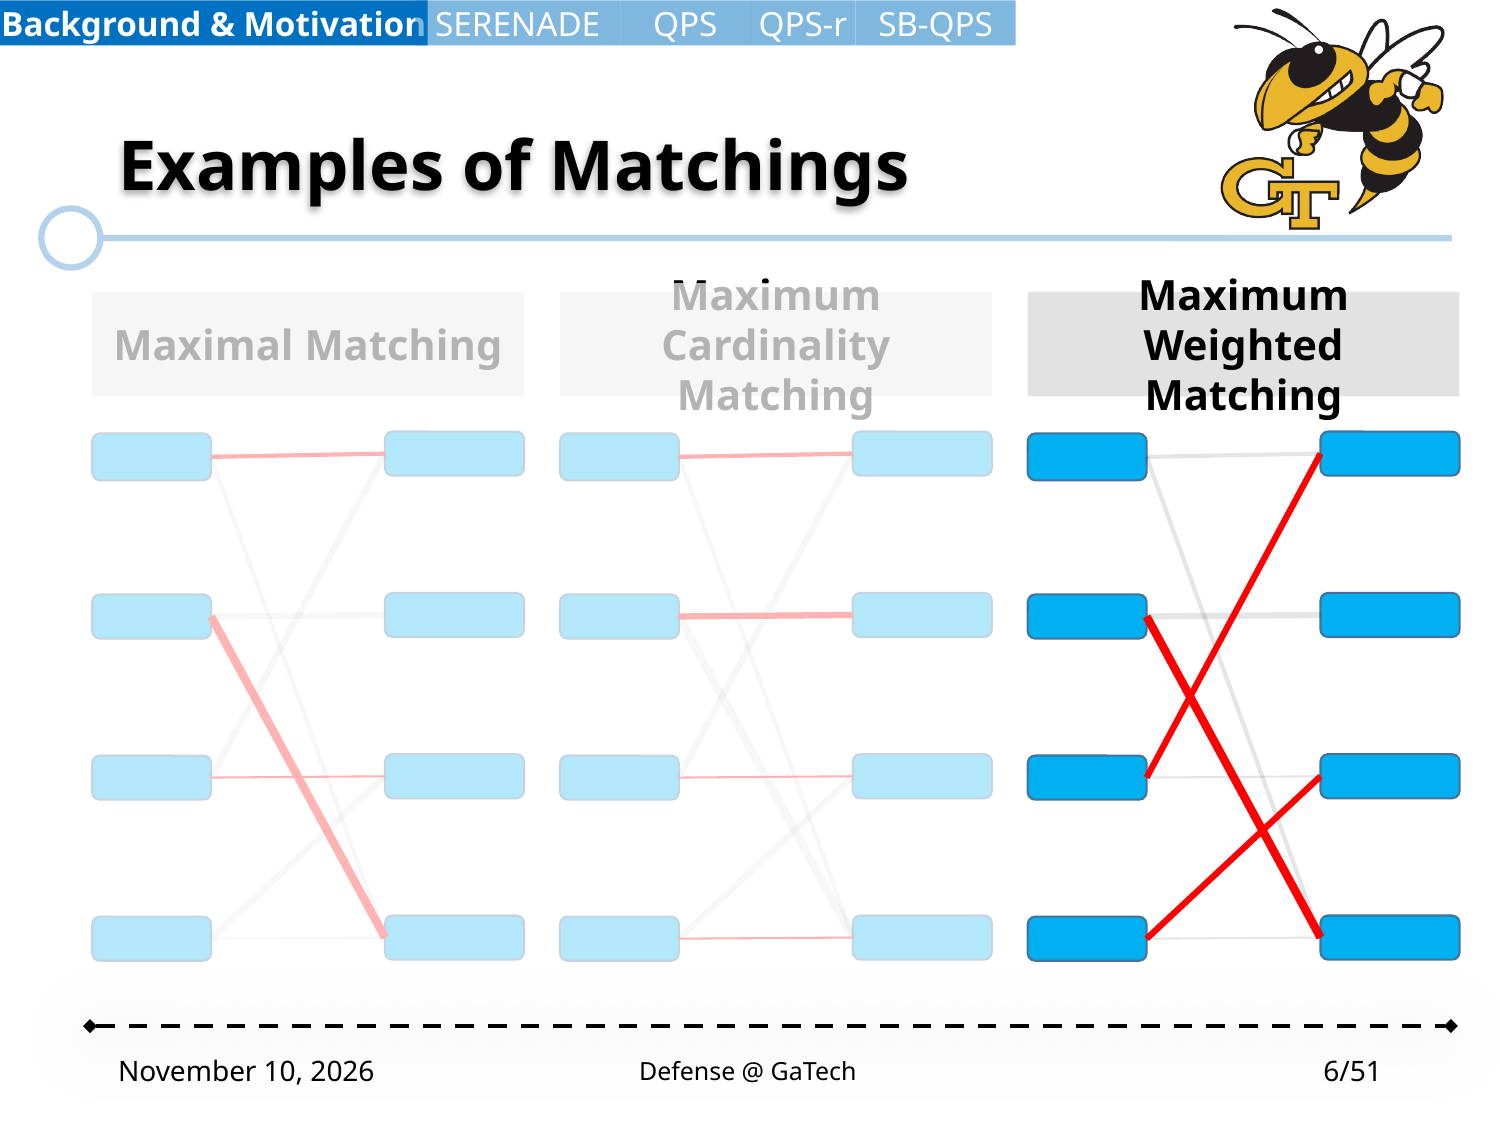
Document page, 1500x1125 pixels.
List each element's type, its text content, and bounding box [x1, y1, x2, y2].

text_box QPS-r [749, 0, 855, 46]
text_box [92, 291, 525, 961]
picture [1220, 8, 1445, 230]
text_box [559, 291, 992, 961]
slide_number 6/51 [1059, 1042, 1397, 1103]
footer Defense @ GaTech [441, 1042, 1059, 1103]
title Examples of Matchings [103, 59, 1282, 278]
text_box Background & Motivation [0, 0, 414, 46]
text_box [535, 282, 1022, 981]
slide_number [103, 1042, 441, 1103]
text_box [1027, 291, 1460, 961]
text_box QPS [619, 0, 749, 46]
text_box SB-QPS [855, 0, 1017, 46]
text_box [53, 276, 541, 975]
text_box SERENADE [414, 0, 619, 46]
